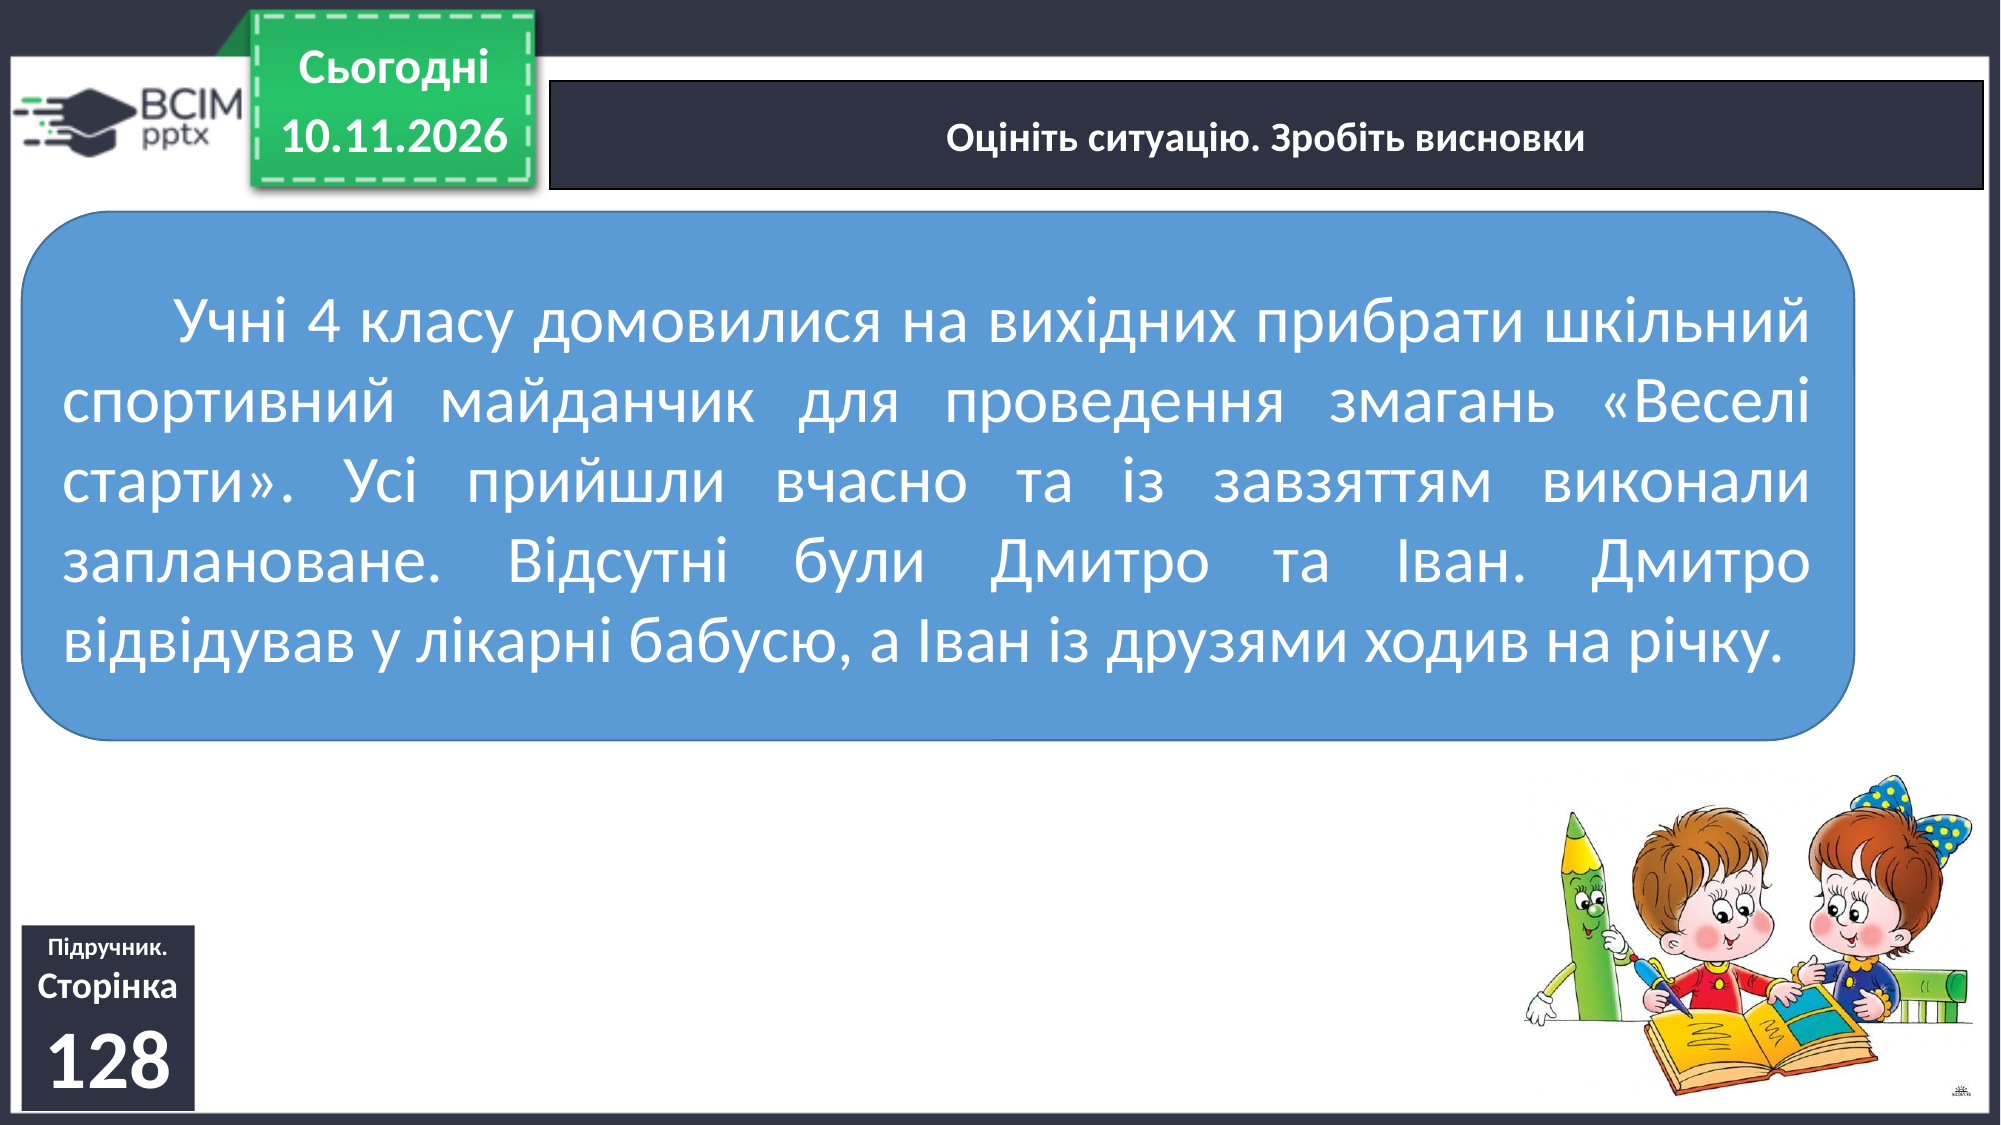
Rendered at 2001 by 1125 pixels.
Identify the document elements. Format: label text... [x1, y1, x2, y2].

text_box Підручник. Сторінка 128 [21, 924, 196, 1112]
picture [0, 0, 2001, 1125]
text_box Оцініть ситуацію. Зробіть висновки [549, 80, 1984, 190]
text_box 11.05.2022 [263, 101, 524, 164]
text_box Сьогодні [284, 26, 535, 101]
text_box Учні 4 класу домовилися на вихідних прибрати шкільний спортивний майданчик для проведення змагань «Веселі старти». Усі прийшли вчасно та із завзяттям виконали заплановане. Відсутні були Дмитро та Іван. Дмитро відвідував у лікарні бабусю, а Іван із друзями ходив на річку. [20, 210, 1856, 742]
